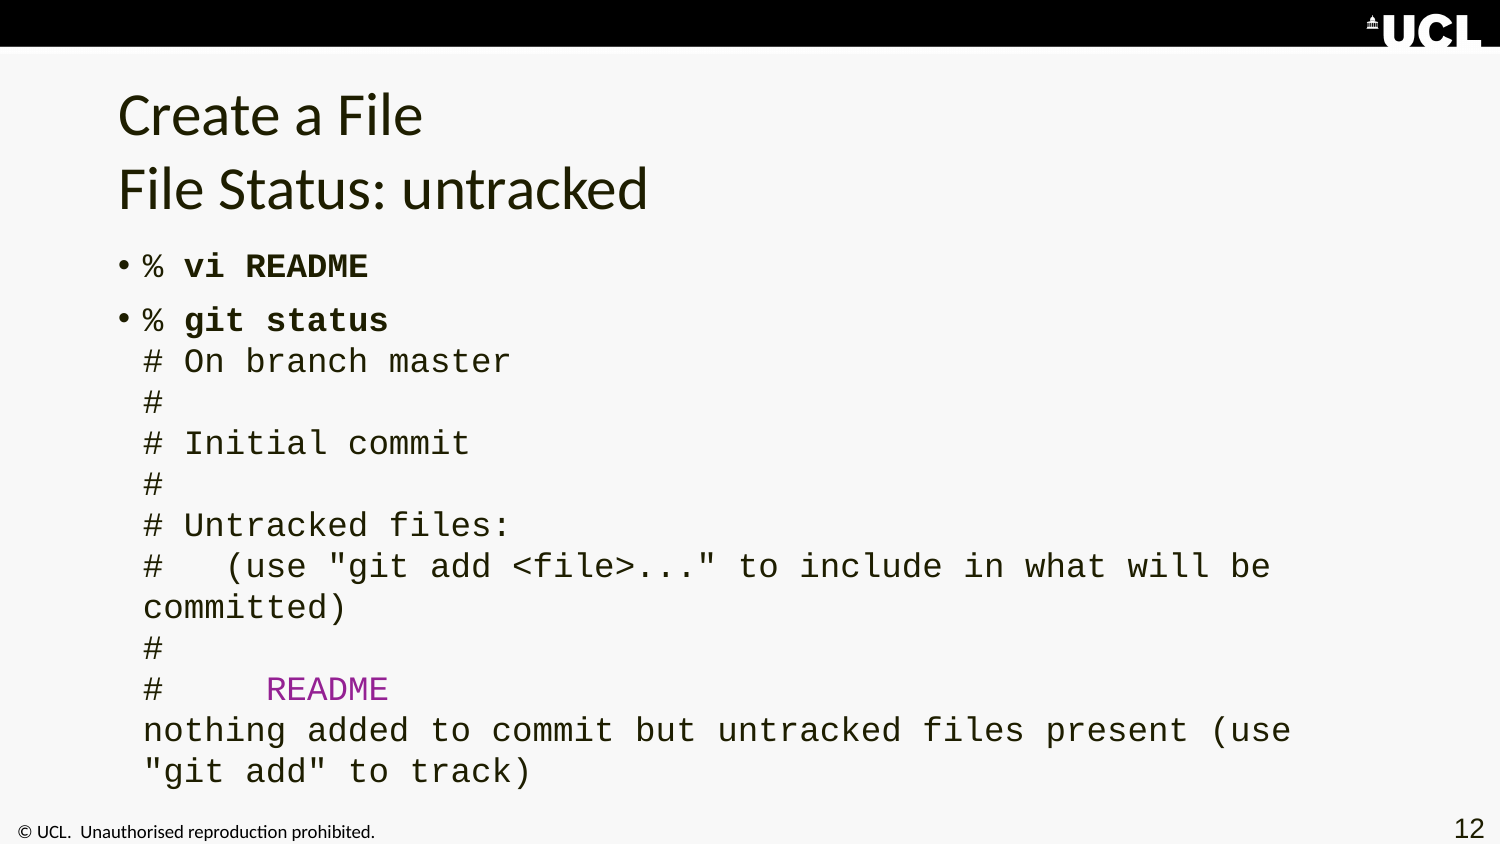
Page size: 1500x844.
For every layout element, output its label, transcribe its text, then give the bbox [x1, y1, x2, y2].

title Create a File File Status: untracked [103, 66, 1397, 230]
picture [0, 0, 1500, 844]
slide_number 12 [1400, 804, 1500, 844]
list % vi README % git status # On branch master # # Initial commit # # Untracked files: # (use "git add <file>..." to include in what will be committed) # # README nothing added to commit but untracked files present (use "git add" to track) [103, 236, 1397, 804]
